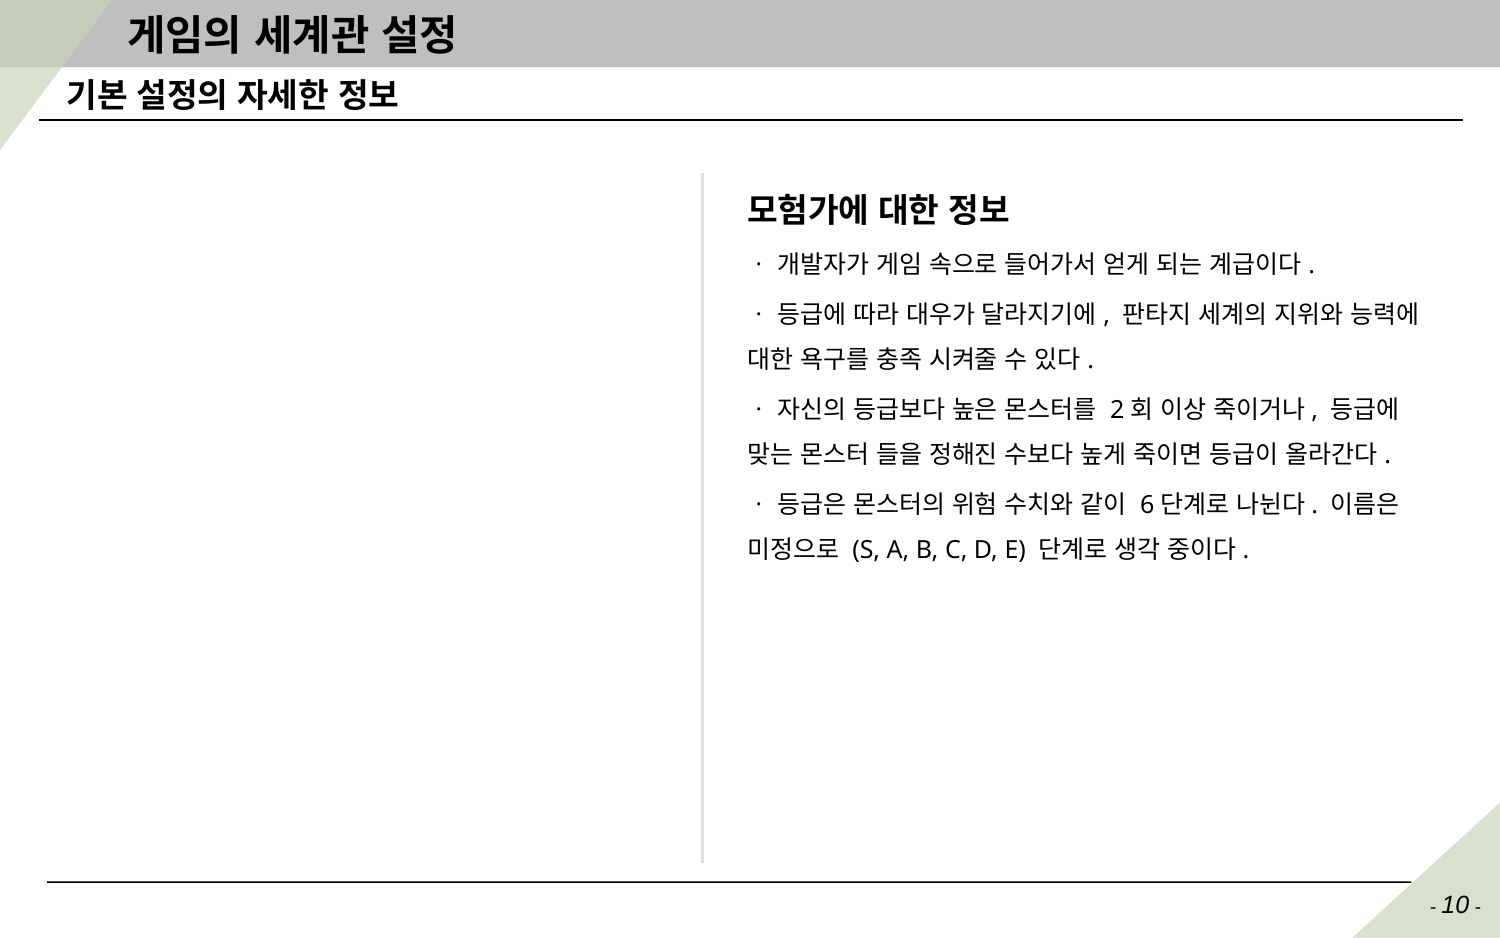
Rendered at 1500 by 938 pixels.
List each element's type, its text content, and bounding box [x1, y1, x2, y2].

title 게임의 세계관 설정 [112, 0, 1473, 68]
list 기본 설정의 자세한 정보 [51, 67, 1436, 121]
list 모험가에 대한 정보 ㆍ 개발자가 게임 속으로 들어가서 얻게 되는 계급이다. ㆍ 등급에 따라 대우가 달라지기에, 판타지 세계의 지위와 능력에 대한 욕구를 충족 시켜줄 수 있다. ㆍ 자신의 등급보다 높은 몬스터를 2회 이상 죽이거나, 등급에 맞는 몬스터 들을 정해진 수보다 높게 죽이면 등급이 올라간다. ㆍ 등급은 몬스터의 위험 수치와 같이 6단계로 나뉜다. 이름은 미정으로 (S, A, B, C, D, E) 단계로 생각 중이다. [732, 161, 1436, 859]
